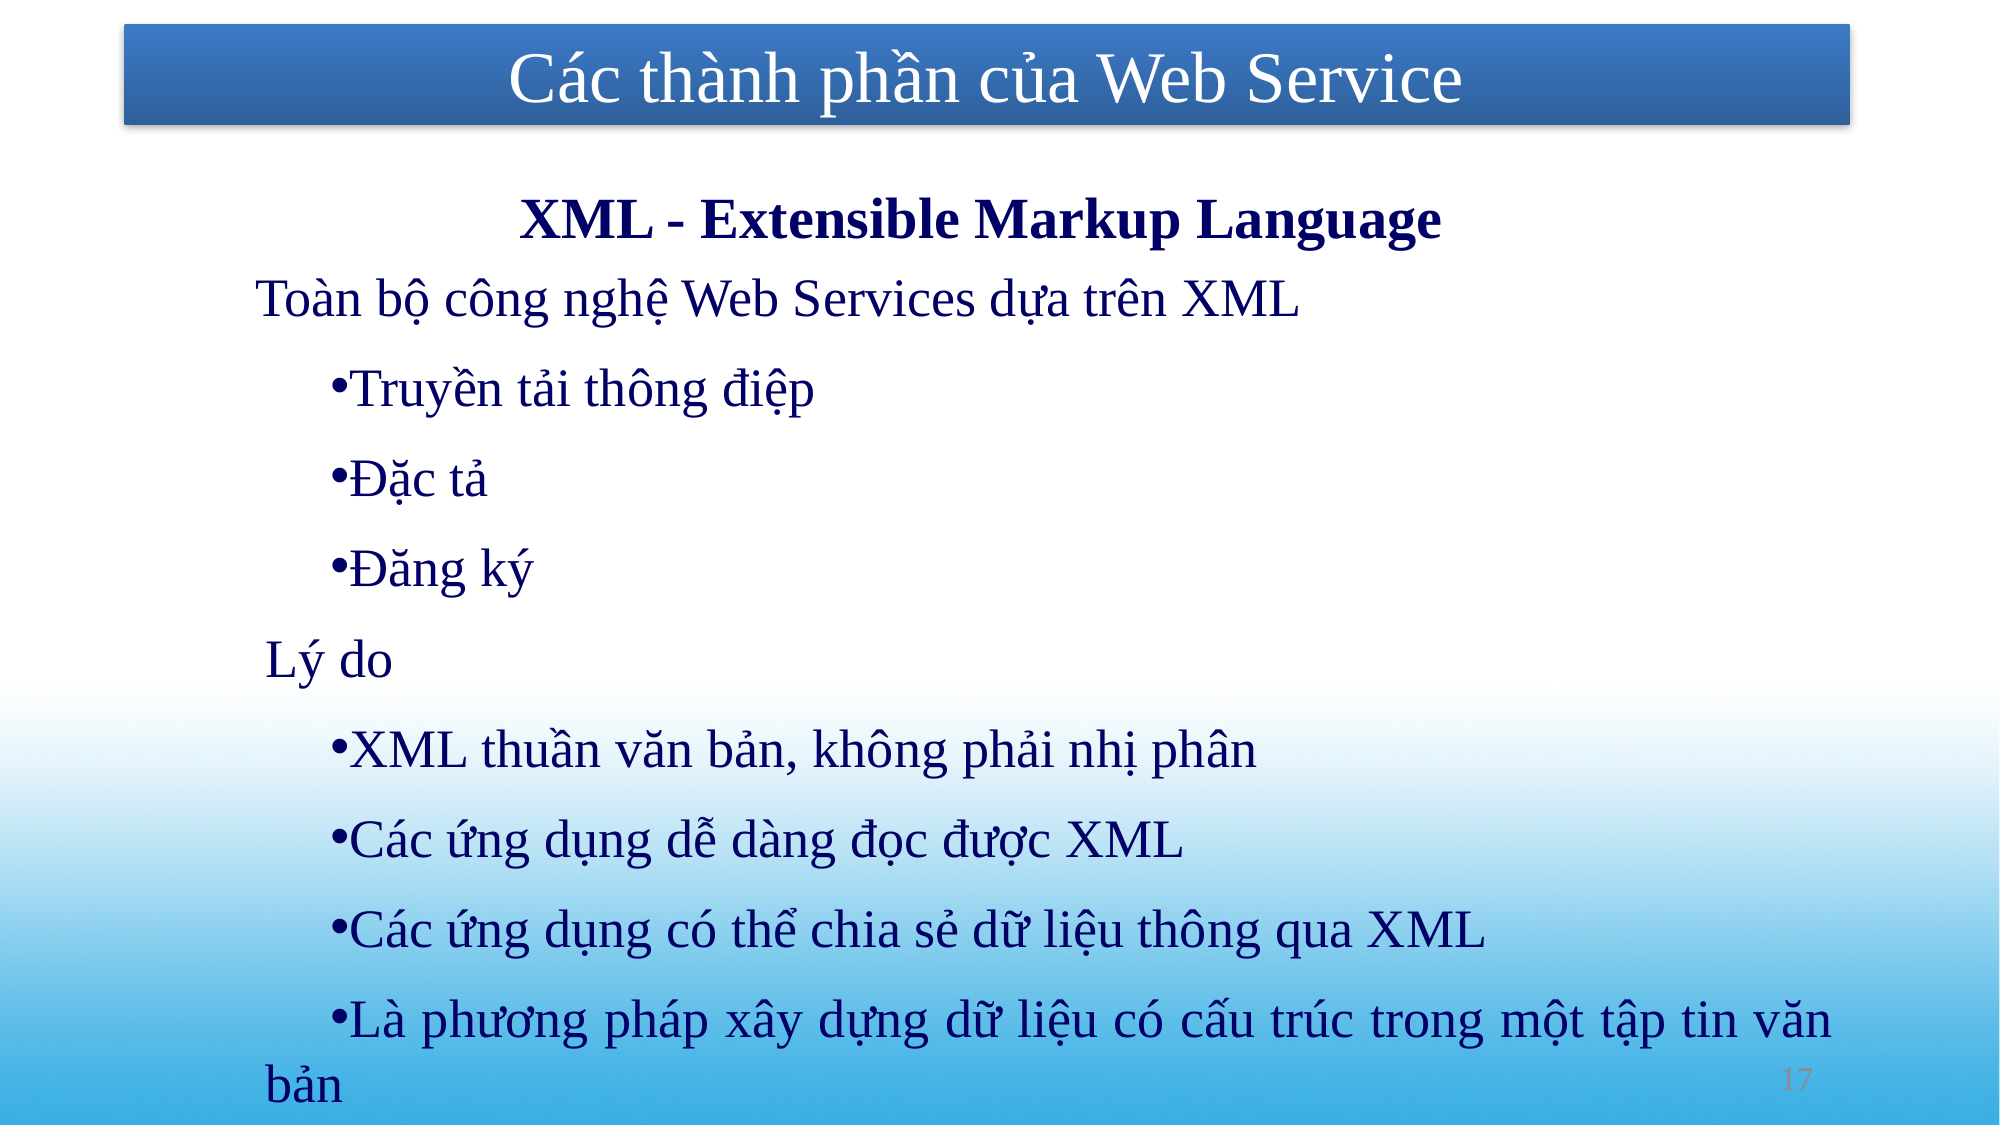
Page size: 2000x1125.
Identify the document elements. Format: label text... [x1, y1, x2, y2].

list XML - Extensible Markup Language Toàn bộ công nghệ Web Services dựa trên XML Truyền tải thông điệp Đặc tả Đăng ký Lý do XML thuần văn bản, không phải nhị phân Các ứng dụng dễ dàng đọc được XML Các ứng dụng có thể chia sẻ dữ liệu thông qua XML Là phương pháp xây dựng dữ liệu có cấu trúc trong một tập tin văn bản [127, 137, 1850, 1125]
title Các thành phần của Web Service [124, 22, 1850, 125]
picture [0, 0, 2000, 1125]
